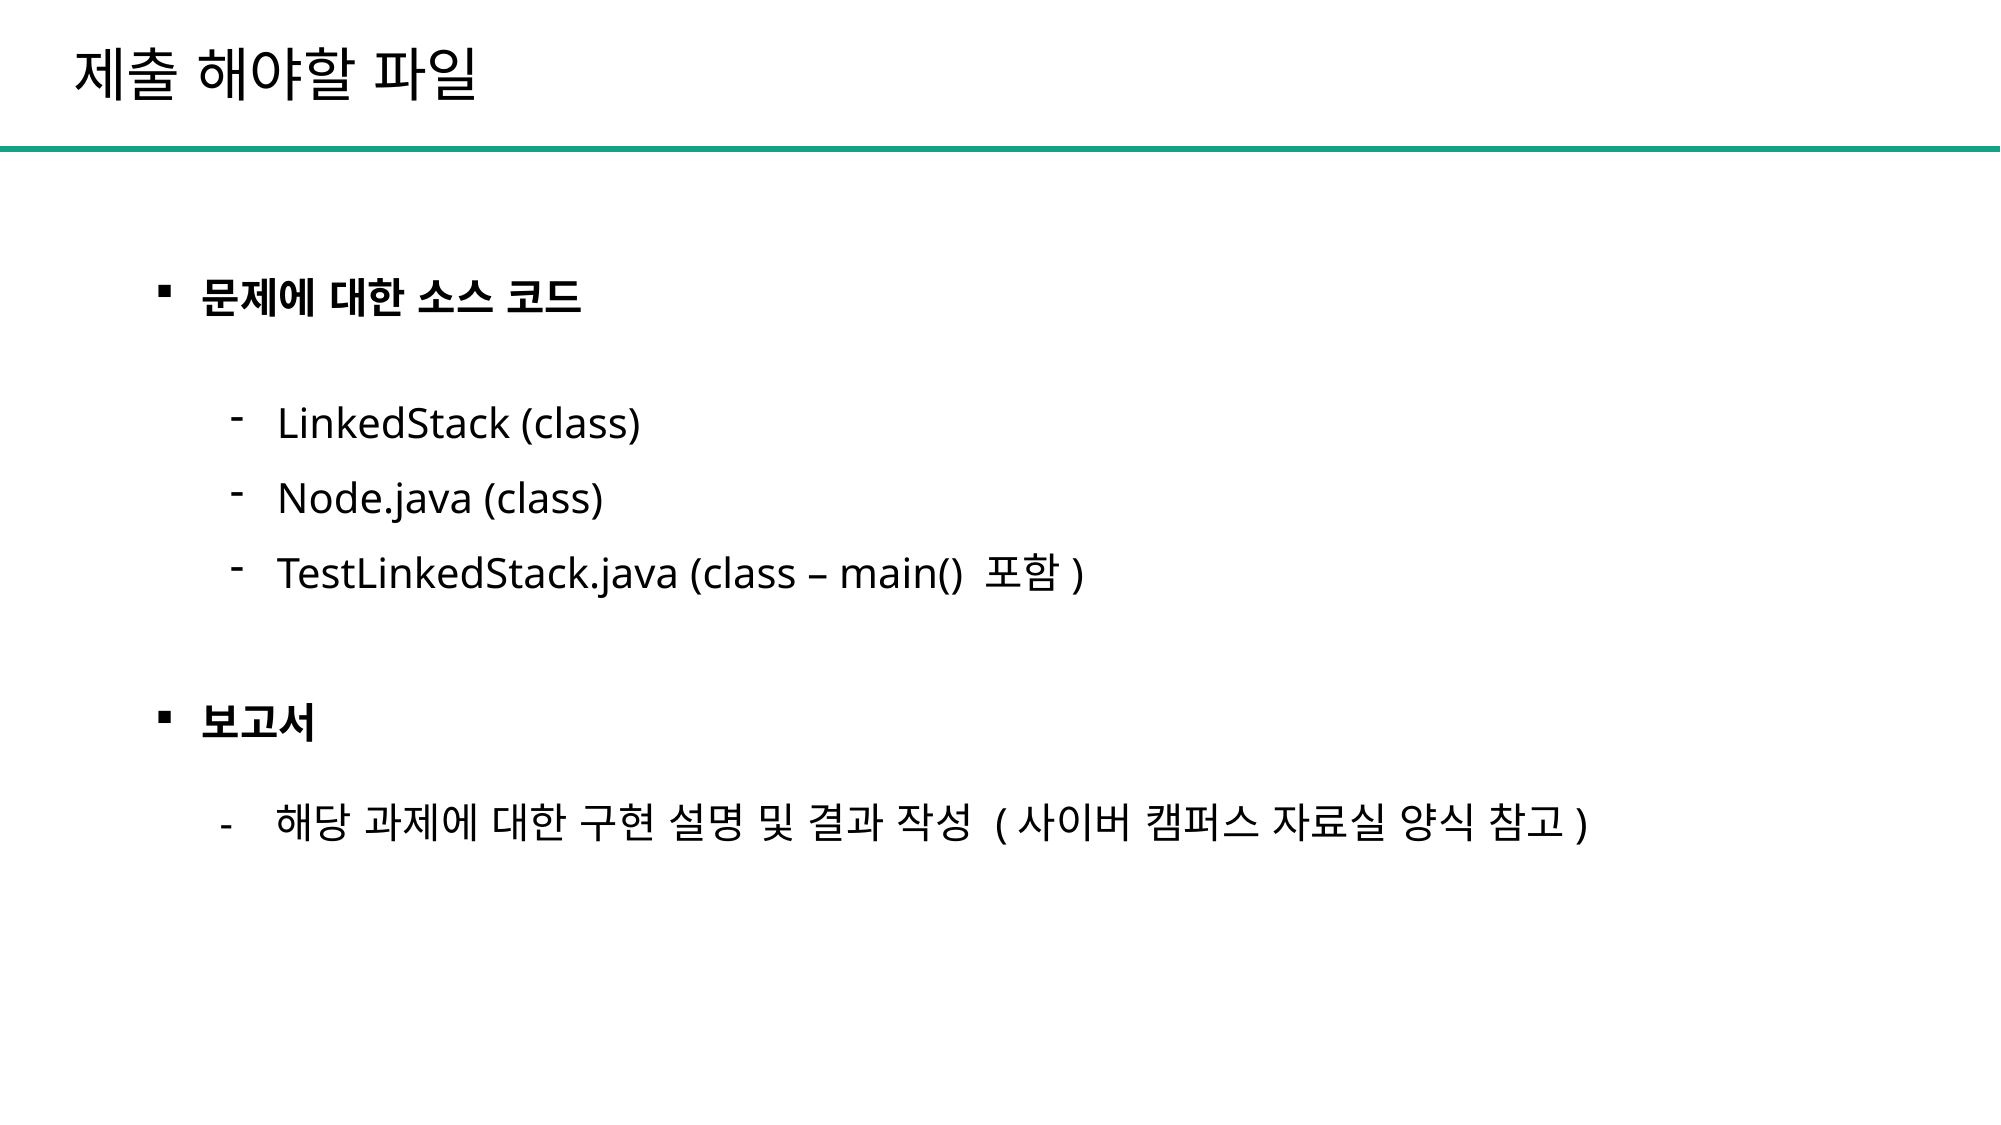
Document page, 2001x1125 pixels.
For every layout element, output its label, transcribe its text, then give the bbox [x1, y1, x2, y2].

text_box 문제에 대한 소스 코드 LinkedStack (class) Node.java (class) TestLinkedStack.java (class – main() 포함) 보고서 - 해당 과제에 대한 구현 설명 및 결과 작성 (사이버 캠퍼스 자료실 양식 참고) [140, 264, 1860, 855]
text_box 제출 해야할 파일 [0, 30, 1523, 116]
